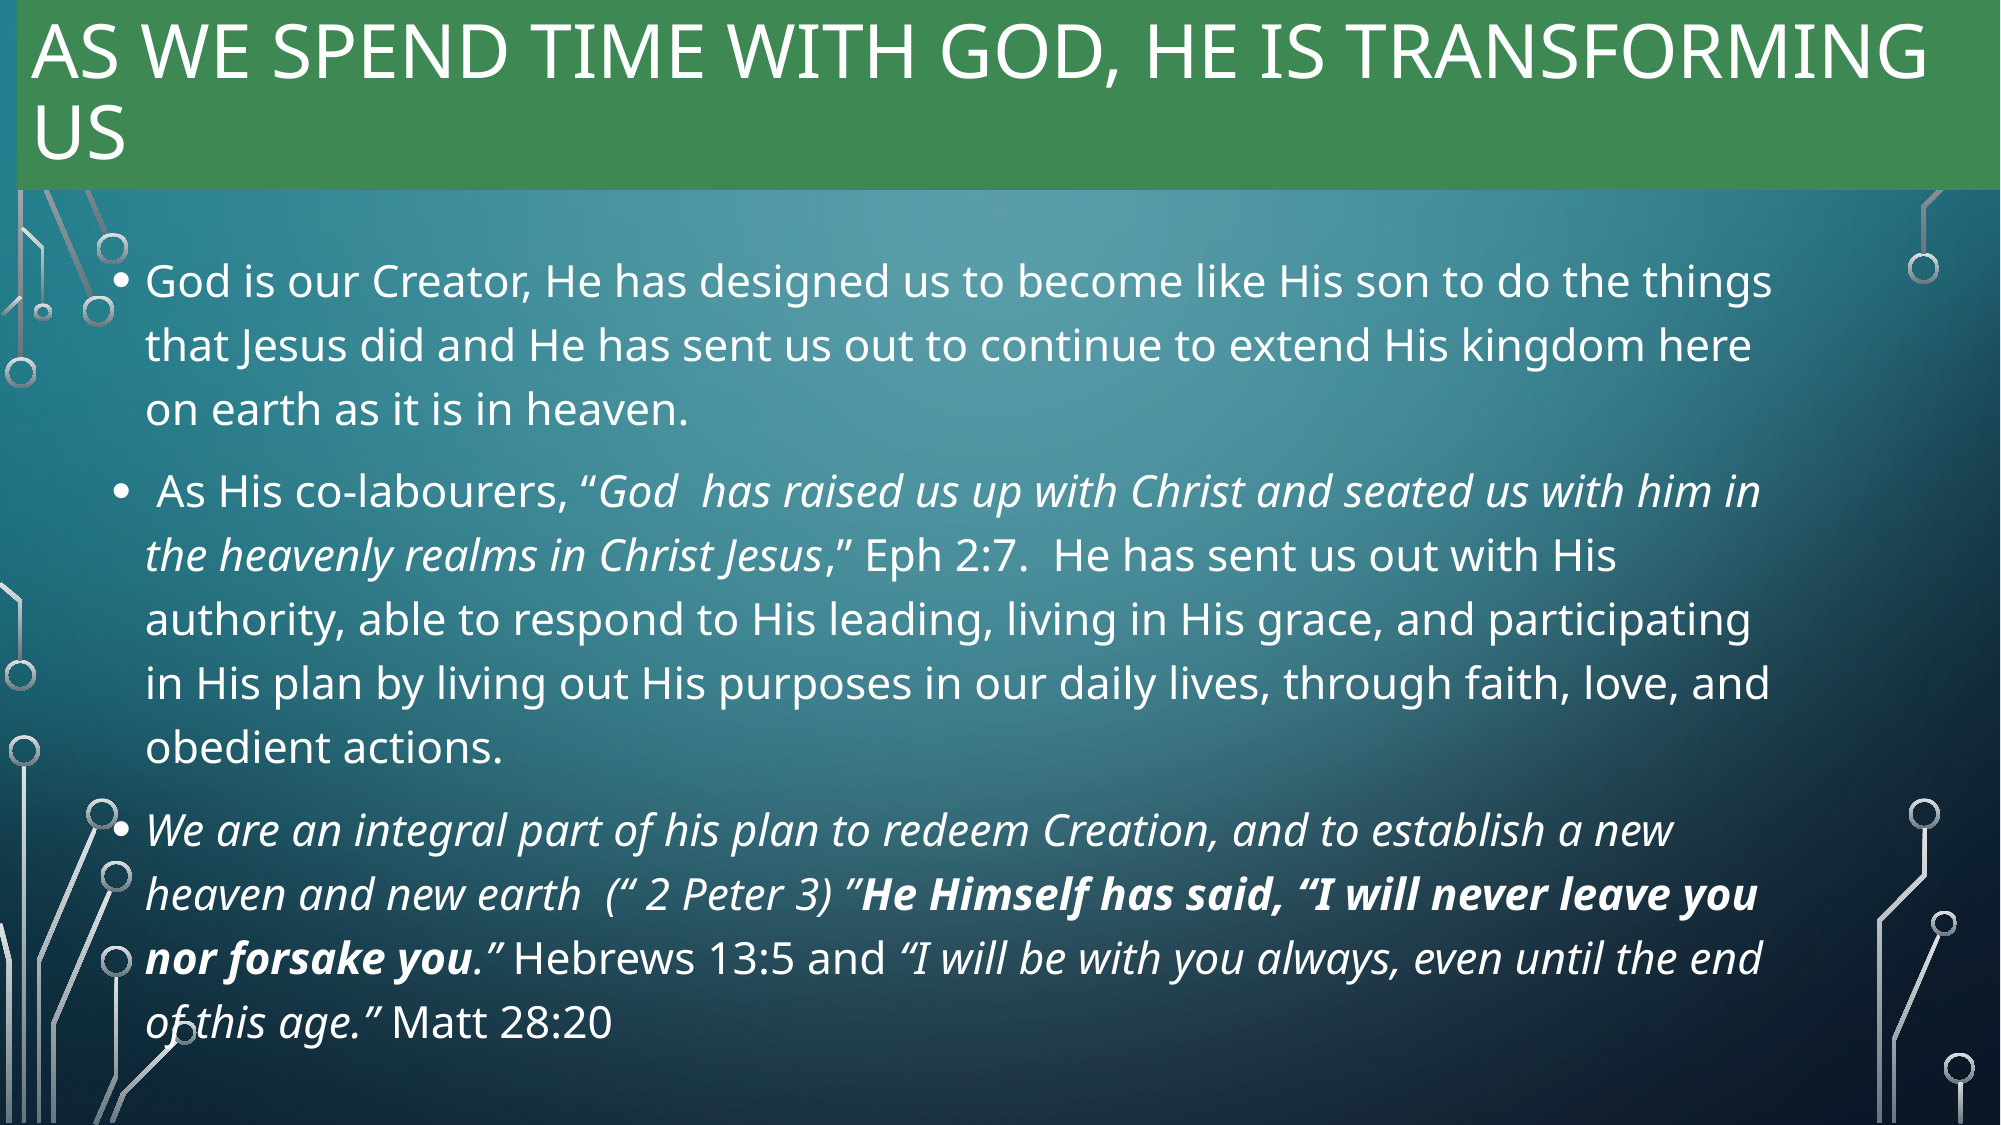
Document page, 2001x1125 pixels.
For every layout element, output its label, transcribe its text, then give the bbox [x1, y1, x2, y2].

list God is our Creator, He has designed us to become like His son to do the things that Jesus did and He has sent us out to continue to extend His kingdom here on earth as it is in heaven. As His co-labourers, “God has raised us up with Christ and seated us with him in the heavenly realms in Christ Jesus,” Eph 2:7. He has sent us out with His authority, able to respond to His leading, living in His grace, and participating in His plan by living out His purposes in our daily lives, through faith, love, and obedient actions. We are an integral part of his plan to redeem Creation, and to establish a new heaven and new earth (“ 2 Peter 3) ”He Himself has said, “I will never leave you nor forsake you.” Hebrews 13:5 and “I will be with you always, even until the end of this age.” Matt 28:20 [96, 234, 1813, 1059]
title As we spend time with god, he is transforming us [16, 0, 2000, 190]
